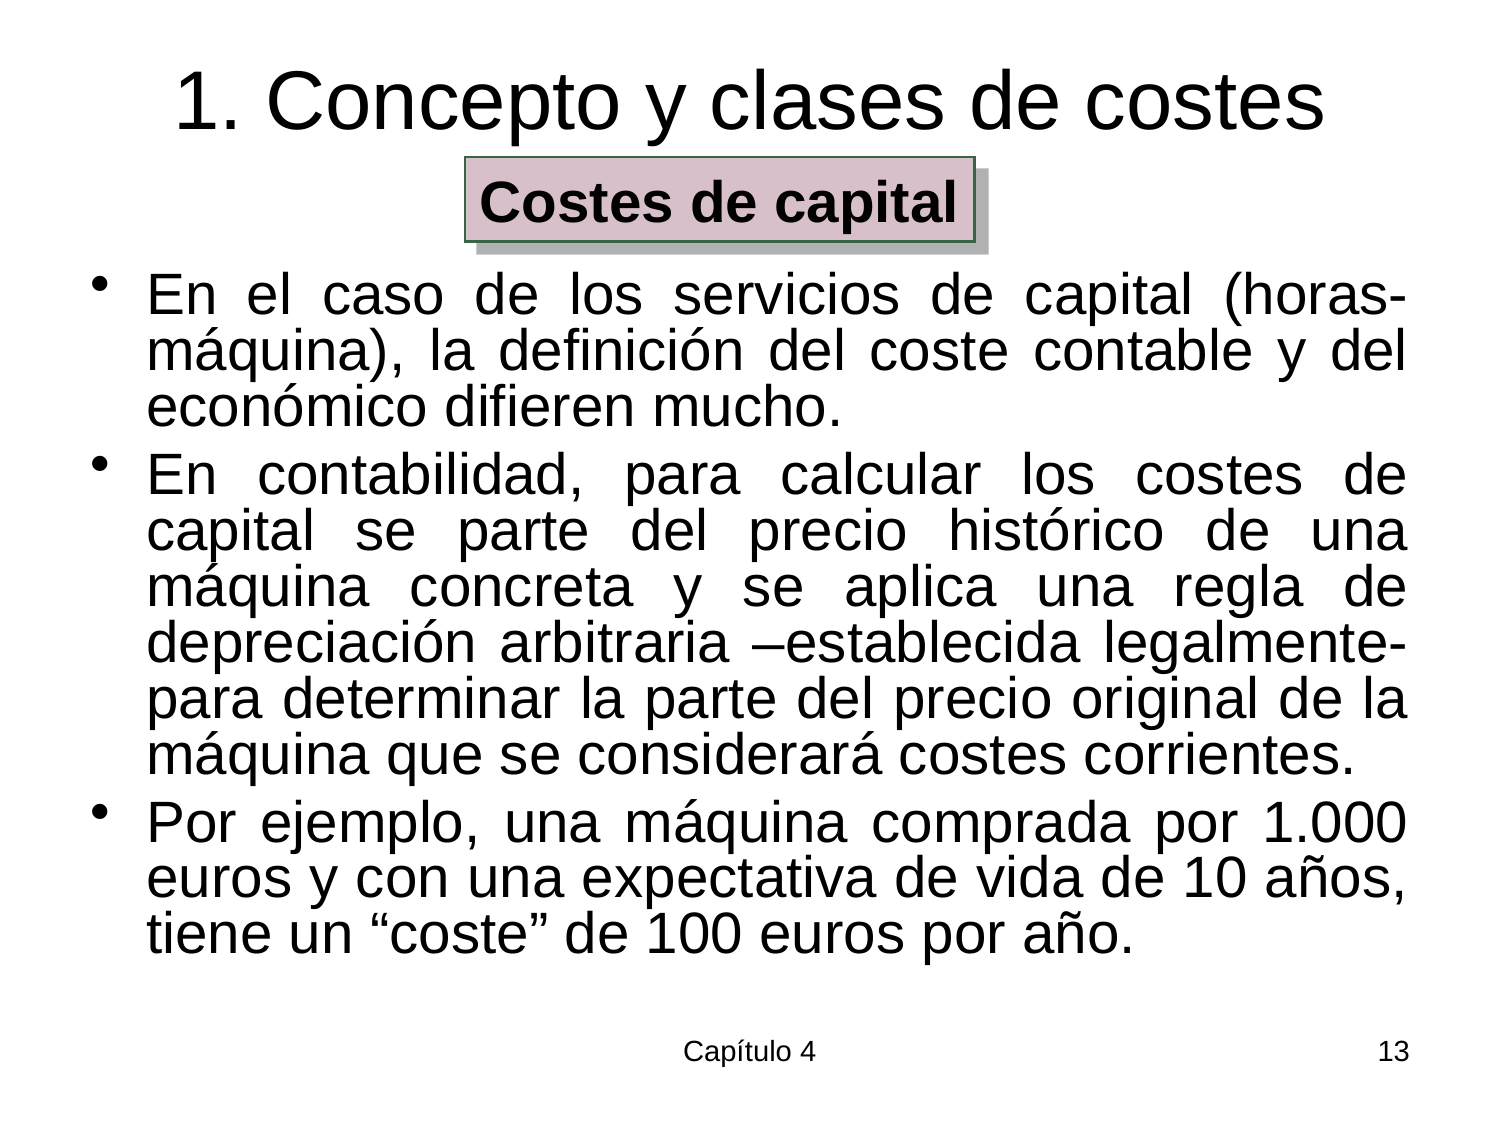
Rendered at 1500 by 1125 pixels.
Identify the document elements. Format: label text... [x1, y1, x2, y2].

title 1. Concepto y clases de costes [74, 44, 1426, 147]
text_box Costes de capital [464, 156, 975, 242]
footer Capítulo 4 [512, 1024, 988, 1103]
list En el caso de los servicios de capital (horas-máquina), la definición del coste contable y del económico difieren mucho. En contabilidad, para calcular los costes de capital se parte del precio histórico de una máquina concreta y se aplica una regla de depreciación arbitraria –establecida legalmente- para determinar la parte del precio original de la máquina que se considerará costes corrientes. Por ejemplo, una máquina comprada por 1.000 euros y con una expectativa de vida de 10 años, tiene un “coste” de 100 euros por año. [74, 262, 1426, 1006]
slide_number 13 [1074, 1024, 1426, 1103]
